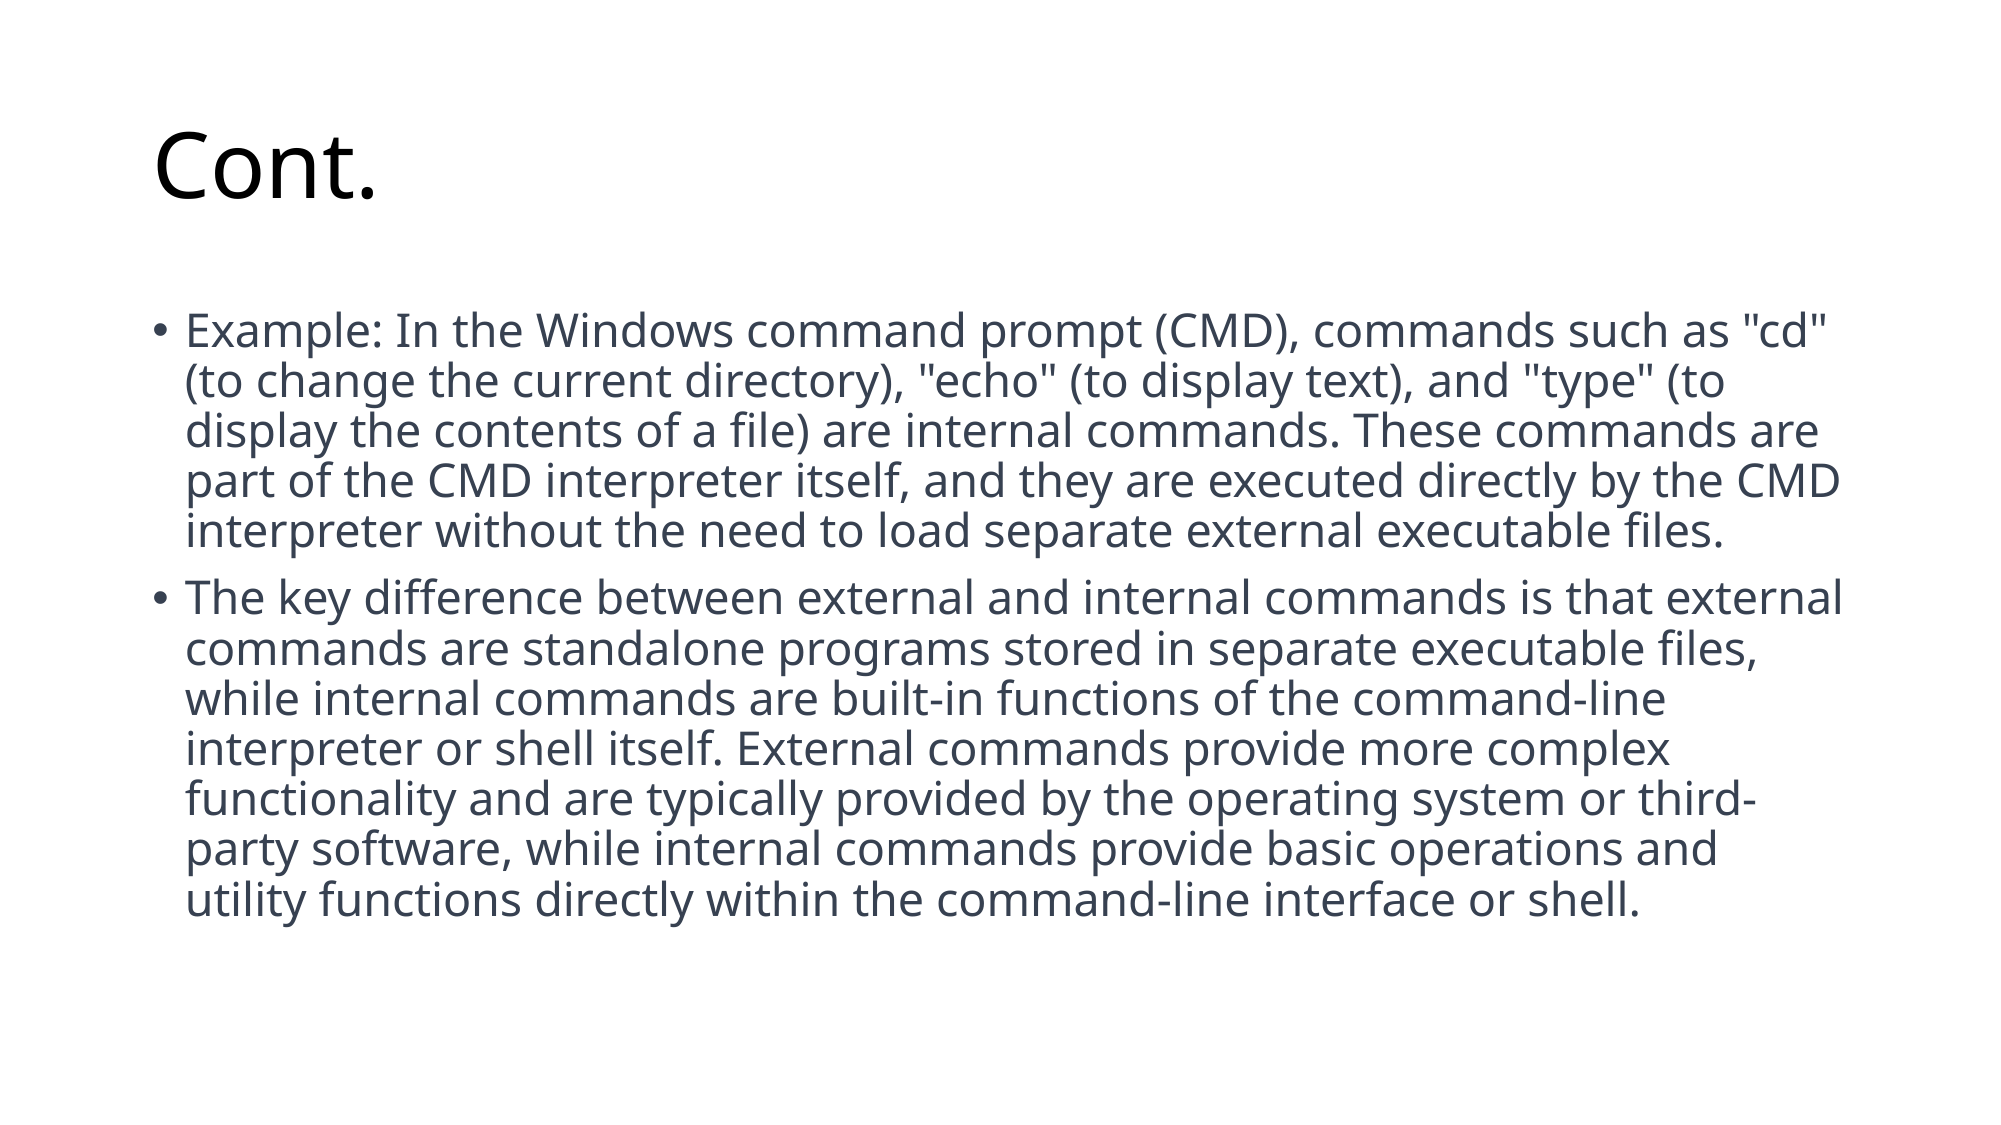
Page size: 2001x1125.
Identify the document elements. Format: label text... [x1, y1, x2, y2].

title Cont. [137, 59, 1863, 278]
list Example: In the Windows command prompt (CMD), commands such as "cd" (to change the current directory), "echo" (to display text), and "type" (to display the contents of a file) are internal commands. These commands are part of the CMD interpreter itself, and they are executed directly by the CMD interpreter without the need to load separate external executable files. The key difference between external and internal commands is that external commands are standalone programs stored in separate executable files, while internal commands are built-in functions of the command-line interpreter or shell itself. External commands provide more complex functionality and are typically provided by the operating system or third-party software, while internal commands provide basic operations and utility functions directly within the command-line interface or shell. [137, 299, 1863, 1014]
